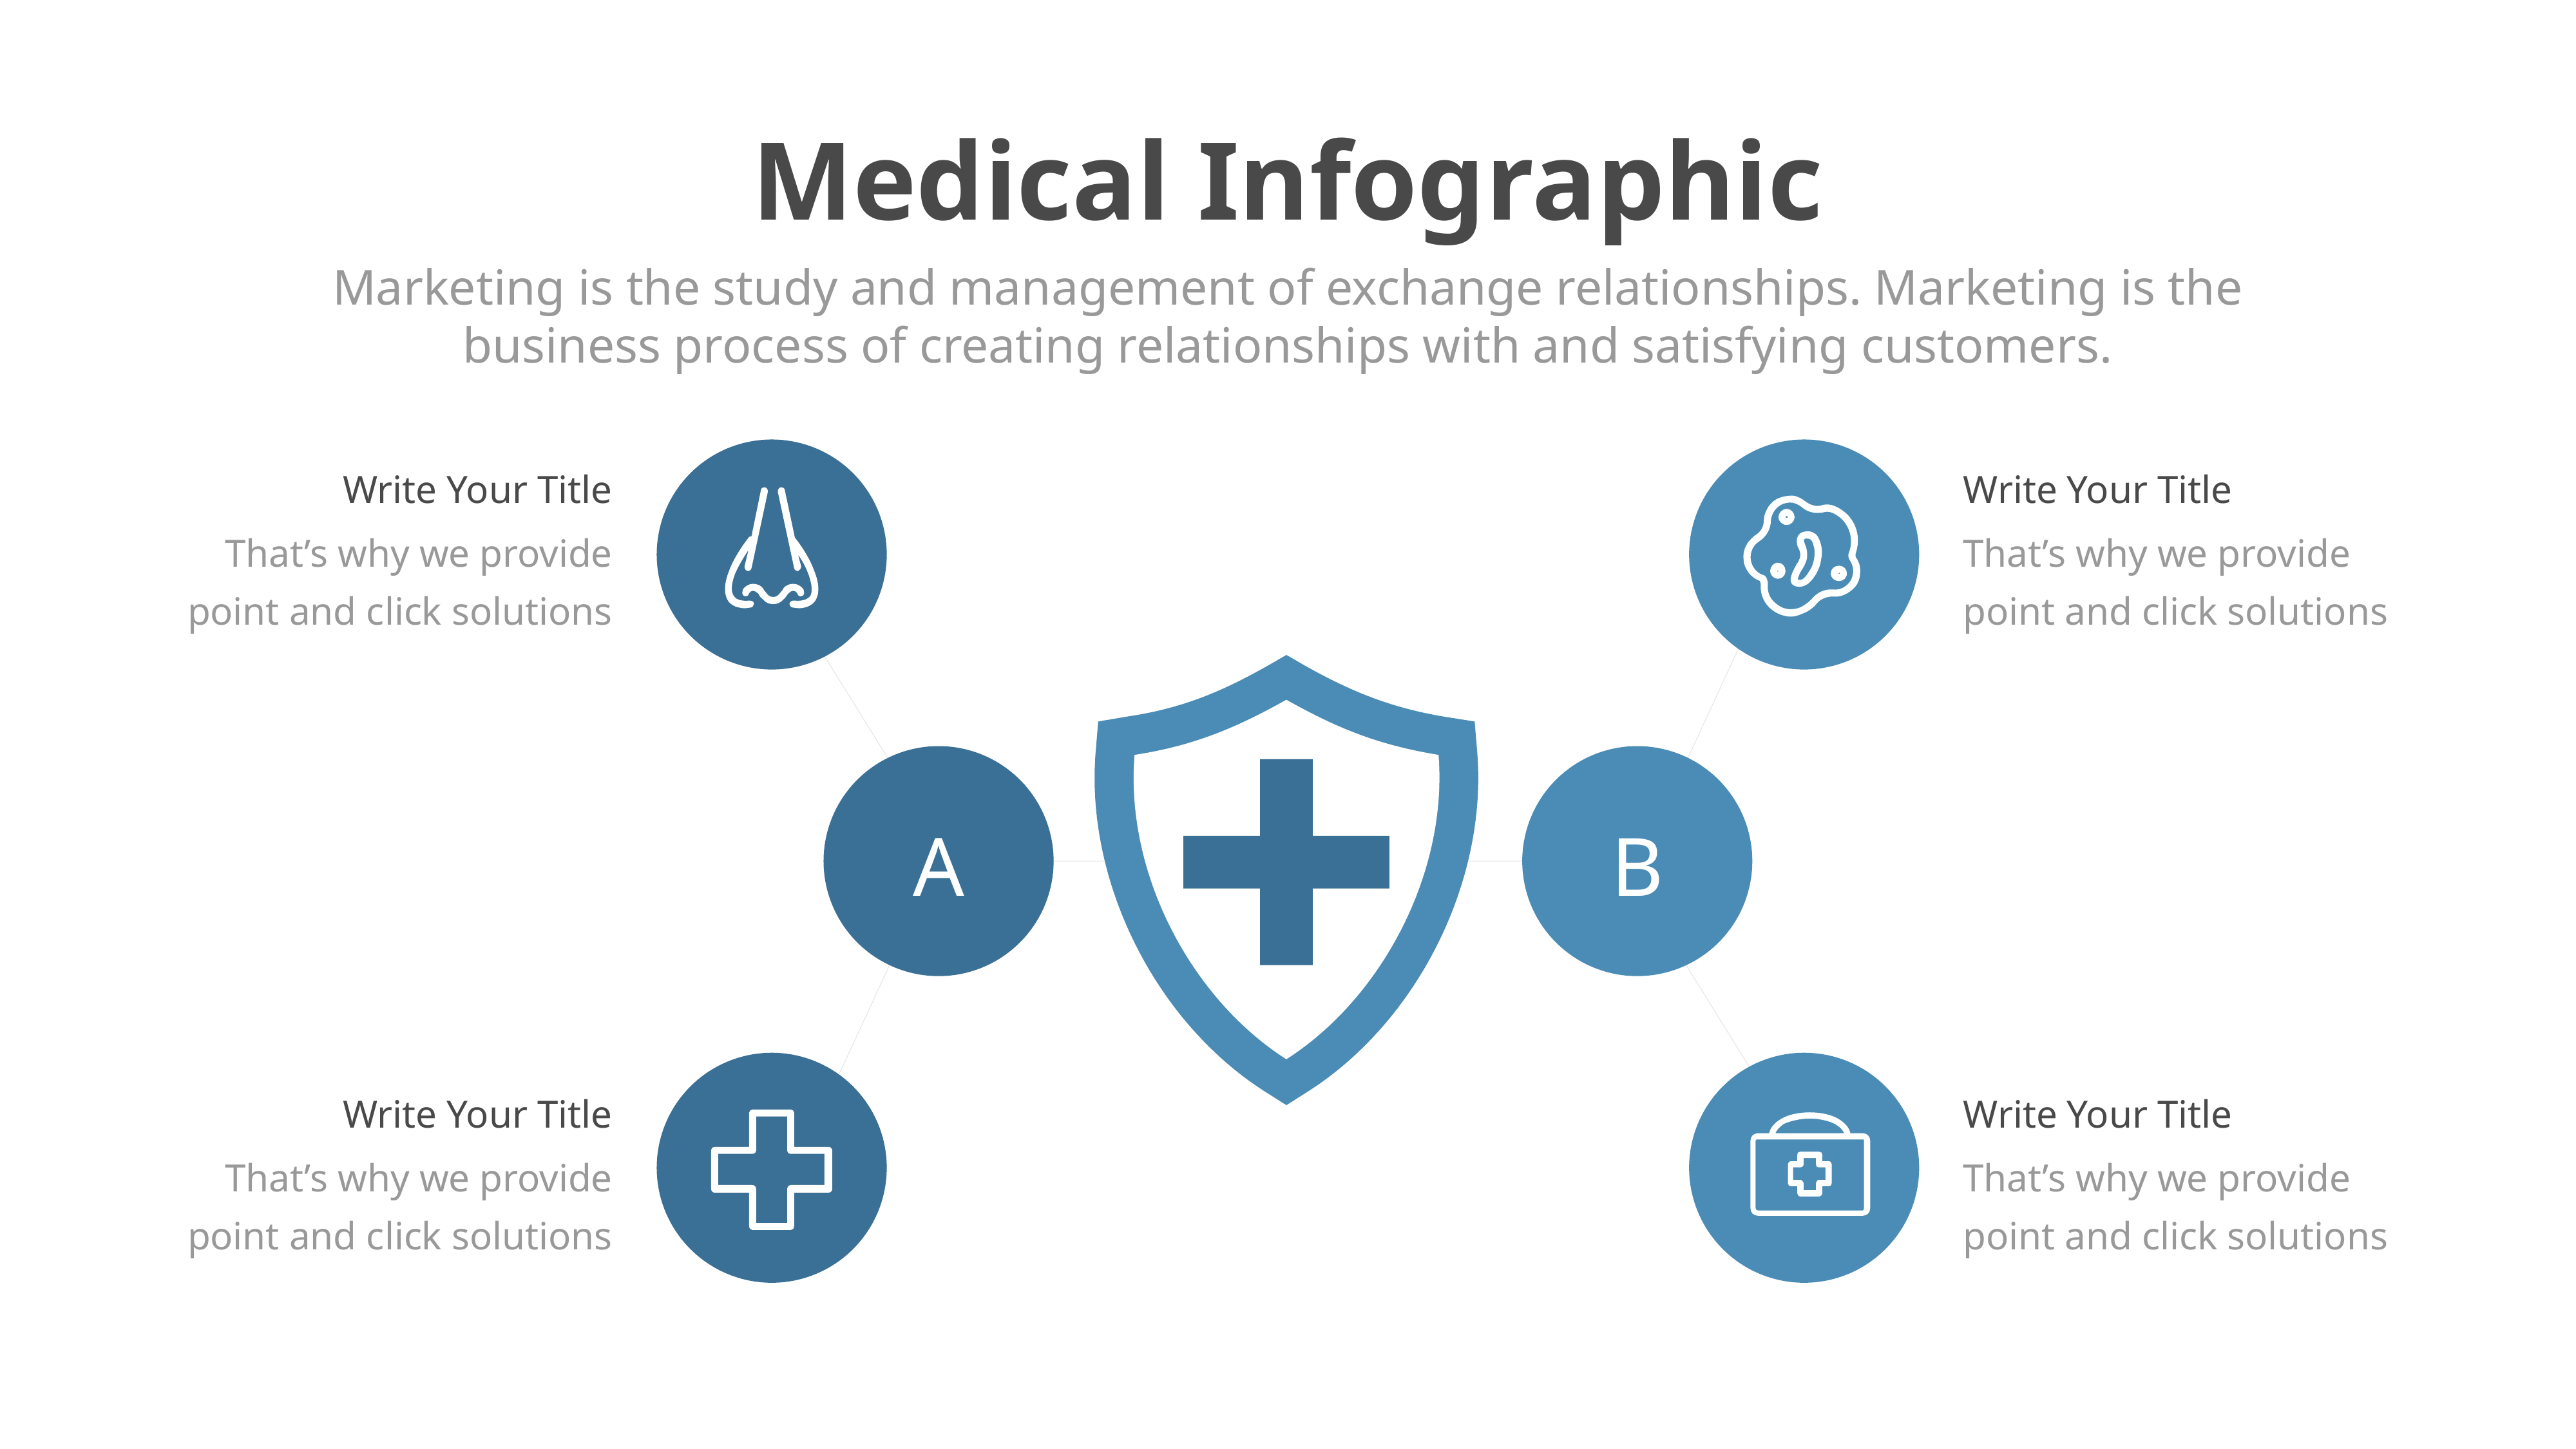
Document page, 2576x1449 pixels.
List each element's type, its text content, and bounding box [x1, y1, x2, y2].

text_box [1750, 1112, 1871, 1216]
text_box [171, 460, 622, 634]
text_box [1742, 495, 1860, 617]
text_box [1953, 460, 2404, 634]
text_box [1953, 1085, 2404, 1258]
text_box [656, 439, 888, 670]
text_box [801, 618, 905, 1108]
text_box B [1567, 811, 1671, 918]
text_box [1671, 618, 1775, 1108]
text_box [905, 862, 1054, 977]
text_box A [905, 811, 1009, 861]
text_box [1522, 862, 1671, 977]
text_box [723, 487, 820, 609]
text_box [1688, 1052, 1920, 1283]
text_box [656, 1052, 888, 1283]
text_box [1688, 439, 1920, 670]
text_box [281, 108, 2295, 379]
text_box [1522, 745, 1671, 861]
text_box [1085, 654, 1488, 1106]
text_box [171, 1085, 622, 1258]
text_box A [905, 862, 1009, 918]
text_box [711, 1109, 832, 1230]
text_box [905, 745, 1054, 861]
